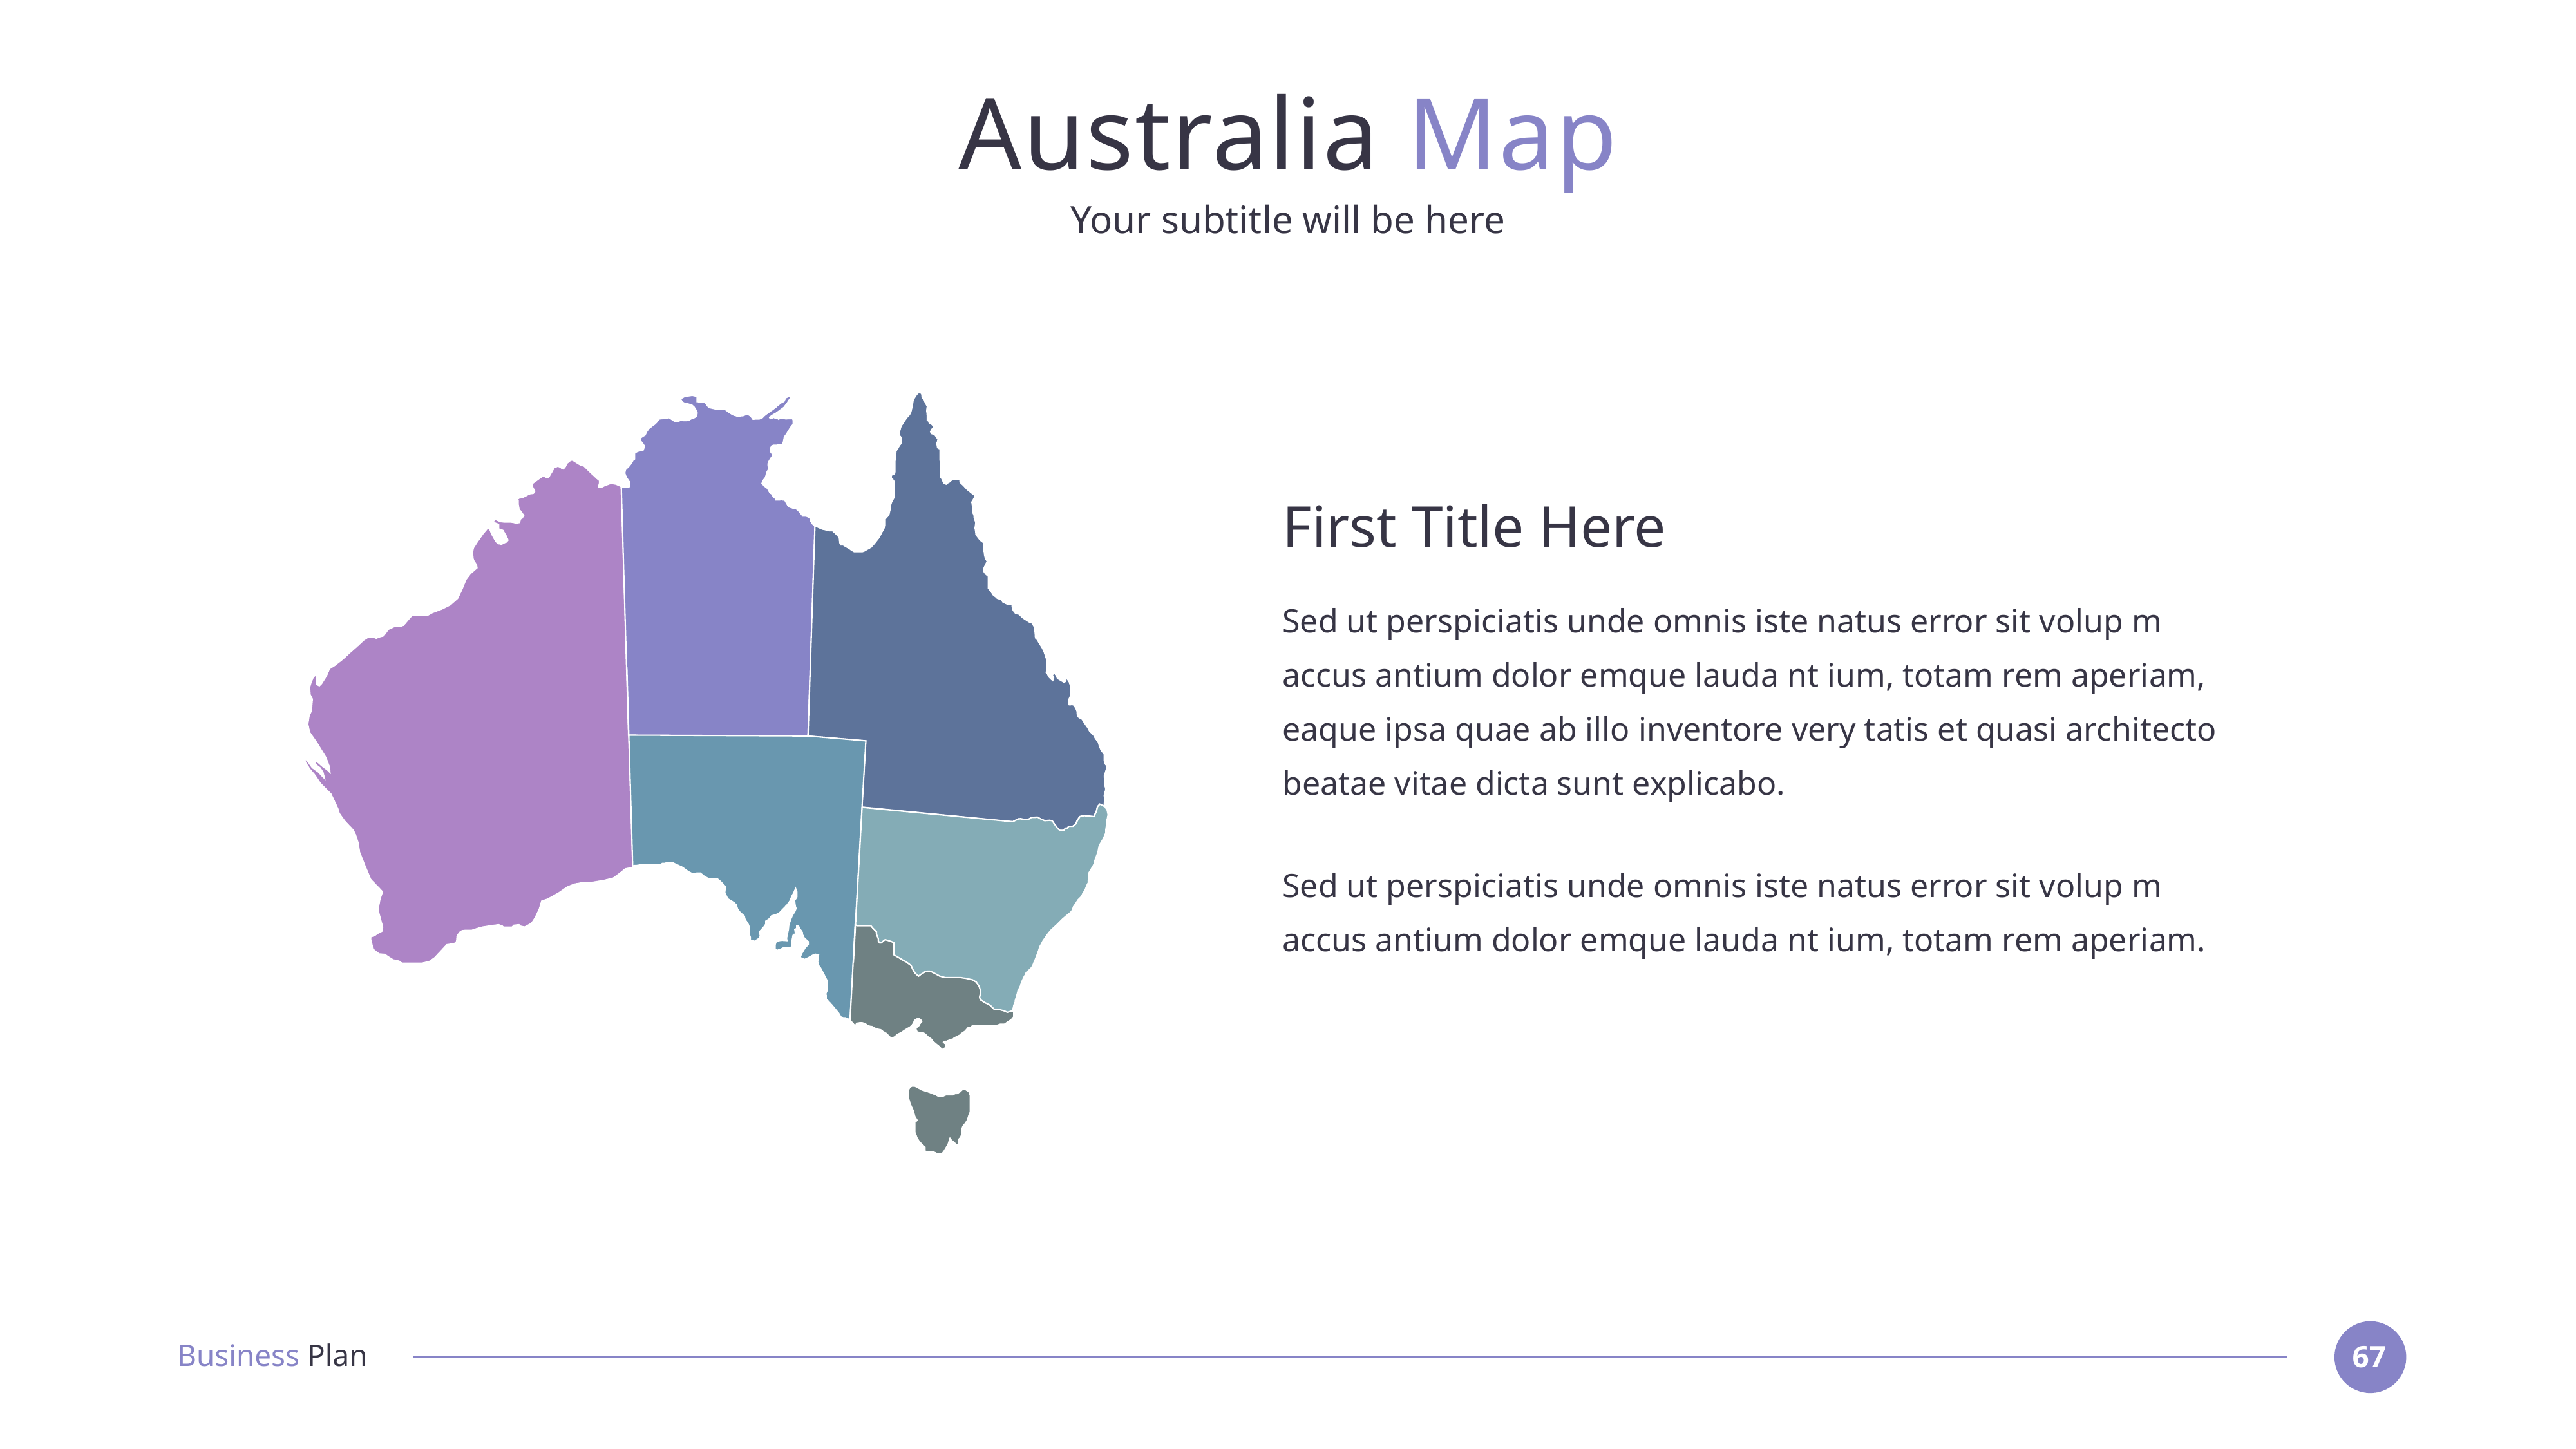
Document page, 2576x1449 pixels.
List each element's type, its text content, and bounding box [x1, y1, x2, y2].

text_box First Title Here [1282, 491, 2249, 559]
text_box Sed ut perspiciatis unde omnis iste natus error sit volup m accus antium dolor emque lauda nt ium, totam rem aperiam, eaque ipsa quae ab illo inventore very tatis et quasi architecto beatae vitae dicta sunt explicabo. Sed ut perspiciatis unde omnis iste natus error sit volup m accus antium dolor emque lauda nt ium, totam rem aperiam. [1282, 585, 2249, 958]
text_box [304, 392, 1108, 1155]
title Australia Map [177, 70, 2399, 193]
list Your subtitle will be here [177, 196, 2399, 243]
